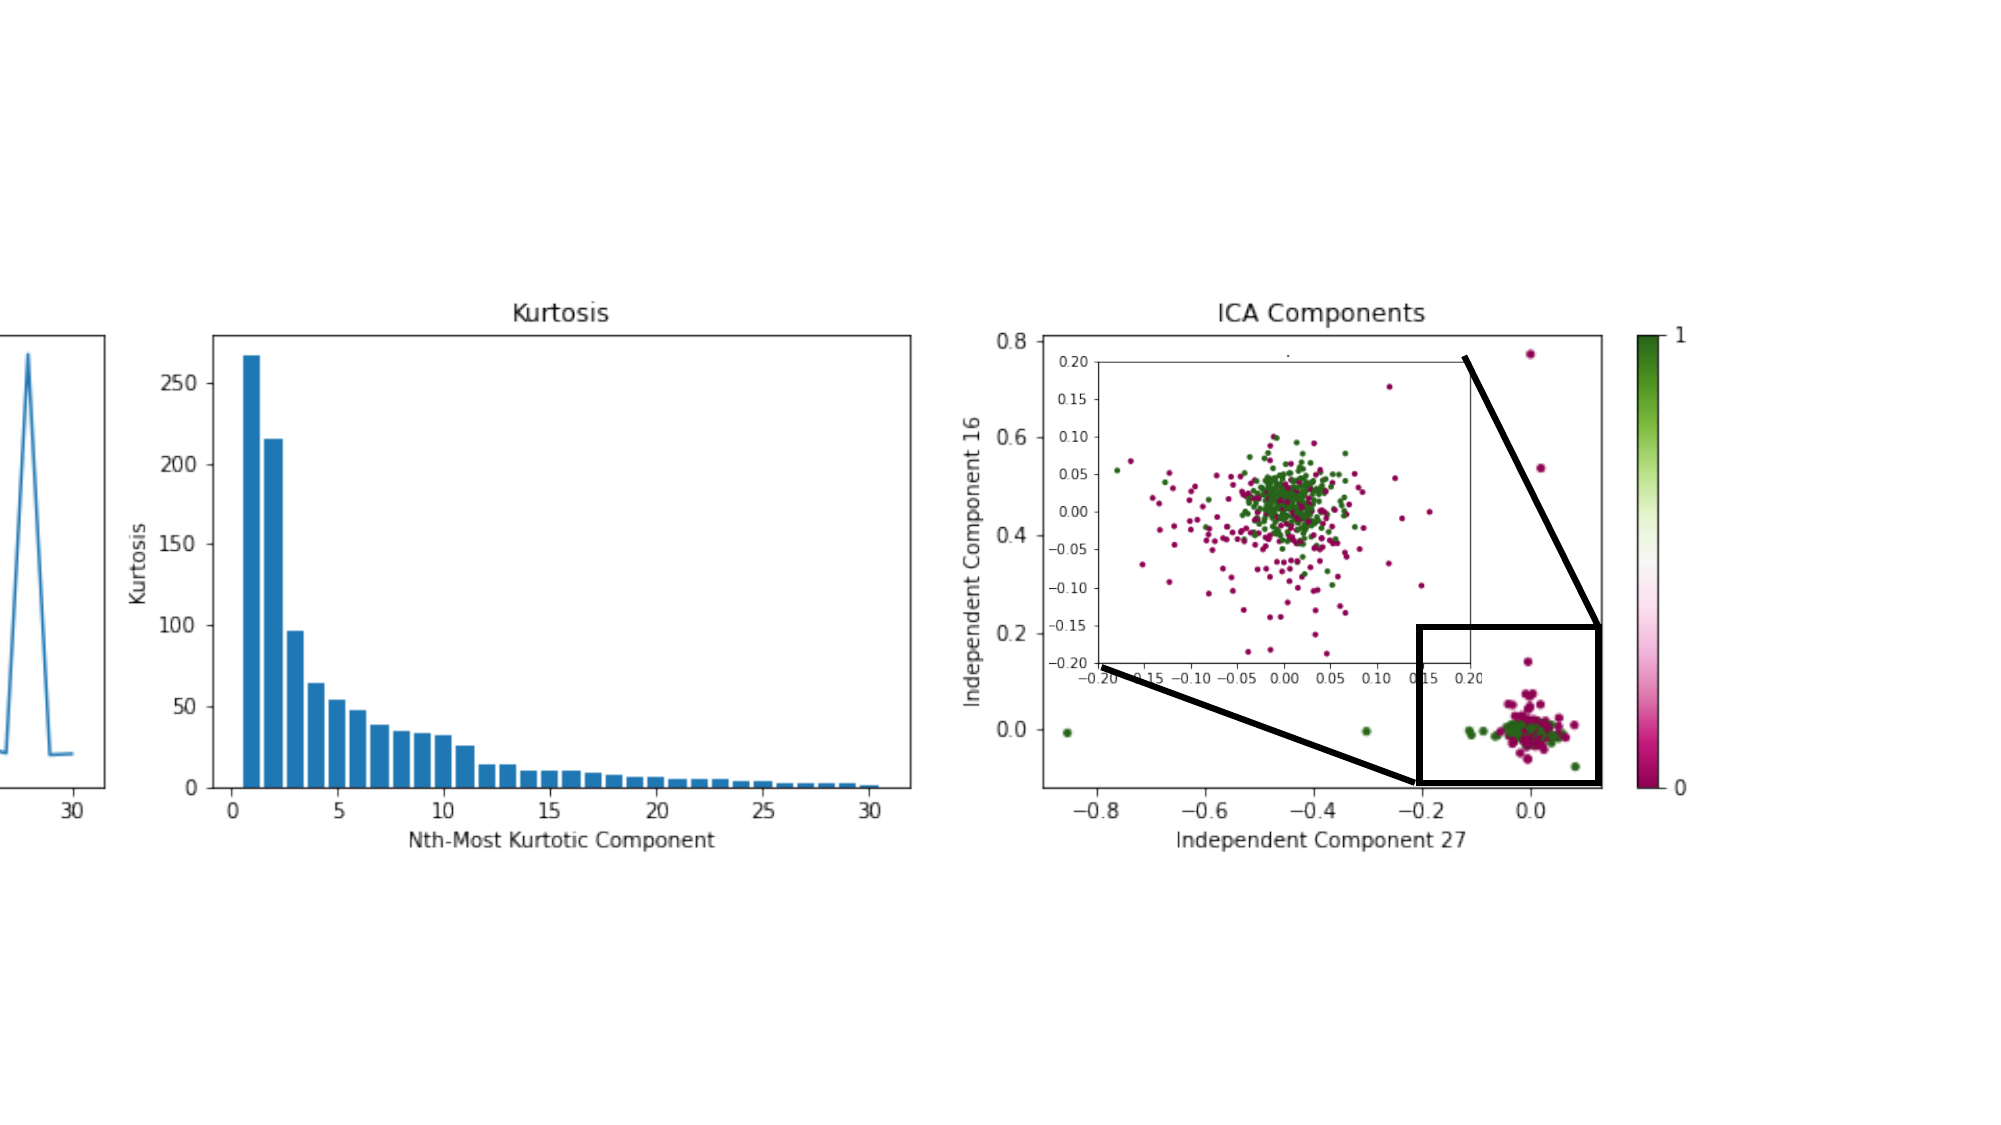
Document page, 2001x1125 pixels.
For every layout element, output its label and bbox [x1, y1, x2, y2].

text_box [0, 262, 1831, 863]
